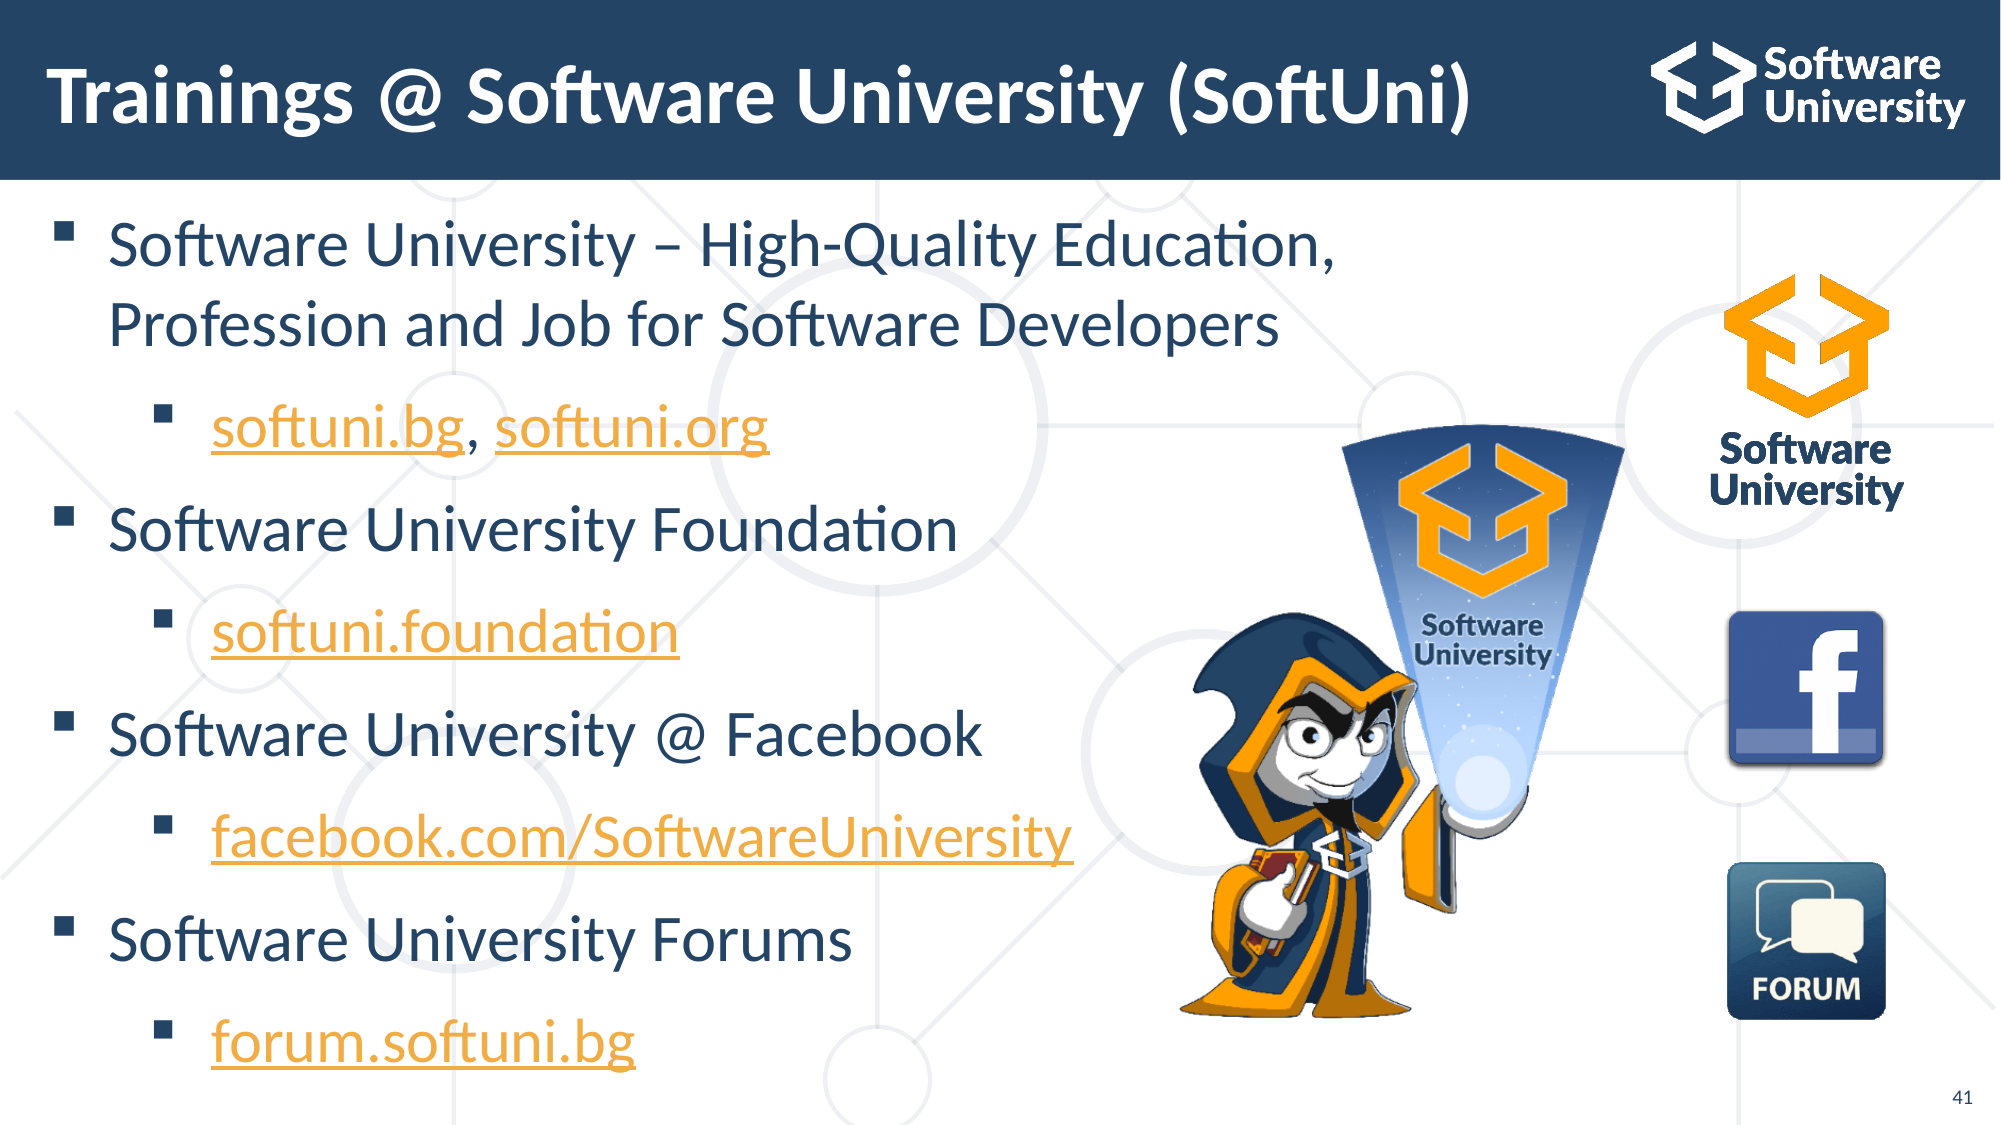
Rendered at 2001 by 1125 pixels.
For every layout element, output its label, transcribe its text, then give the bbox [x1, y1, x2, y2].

text_box 41 [1927, 1067, 1989, 1117]
picture [1651, 41, 1966, 134]
list Software University – High-Quality Education, Profession and Job for Software Developers softuni.bg, softuni.org Software University Foundation softuni.foundation Software University @ Facebook facebook.com/SoftwareUniversity Software University Forums forum.softuni.bg [31, 193, 1458, 1094]
picture [1726, 861, 1886, 1020]
title Trainings @ Software University (SoftUni) [28, 17, 1627, 163]
picture [1708, 274, 1904, 517]
picture [1723, 605, 1889, 773]
picture [1458, 423, 1627, 1020]
